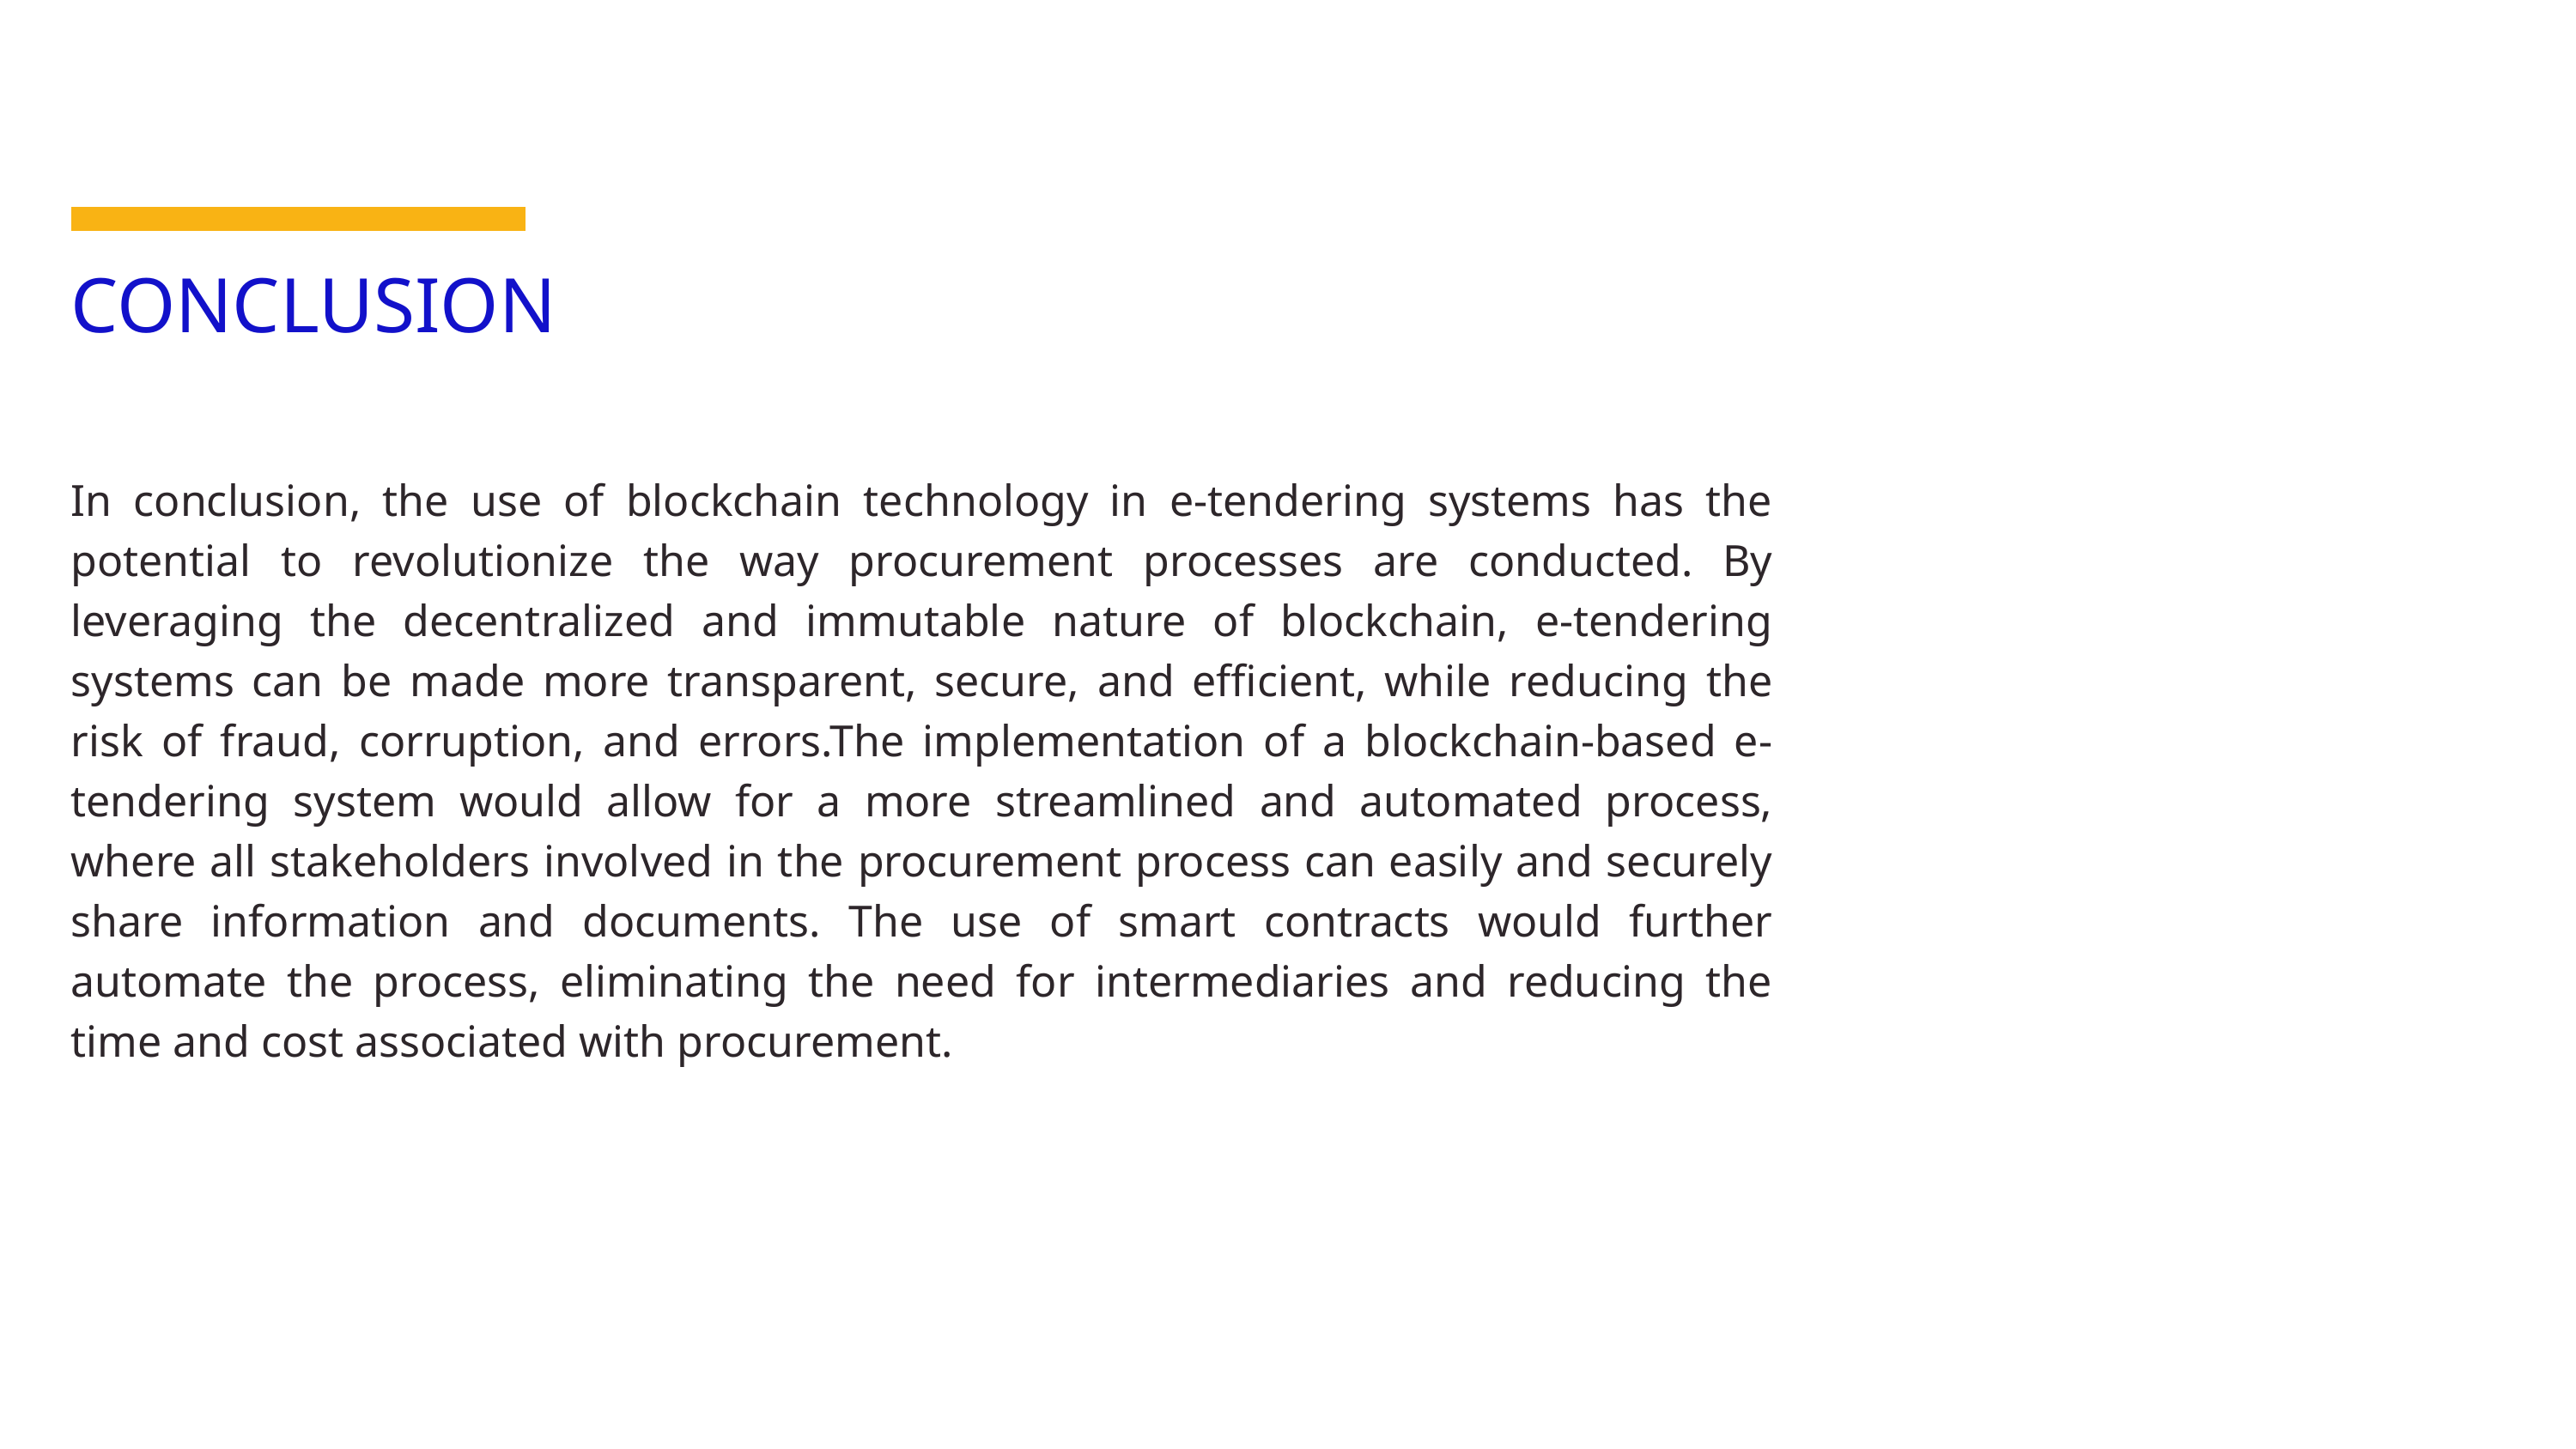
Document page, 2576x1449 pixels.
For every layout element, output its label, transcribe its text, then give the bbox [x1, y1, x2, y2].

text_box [70, 206, 526, 232]
text_box CONCLUSION [70, 277, 980, 349]
text_box In conclusion, the use of blockchain technology in e-tendering systems has the potential to revolutionize the way procurement processes are conducted. By leveraging the decentralized and immutable nature of blockchain, e-tendering systems can be made more transparent, secure, and efficient, while reducing the risk of fraud, corruption, and errors.The implementation of a blockchain-based e-tendering system would allow for a more streamlined and automated process, where all stakeholders involved in the procurement process can easily and securely share information and documents. The use of smart contracts would further automate the process, eliminating the need for intermediaries and reducing the time and cost associated with procurement. [70, 464, 1774, 1065]
